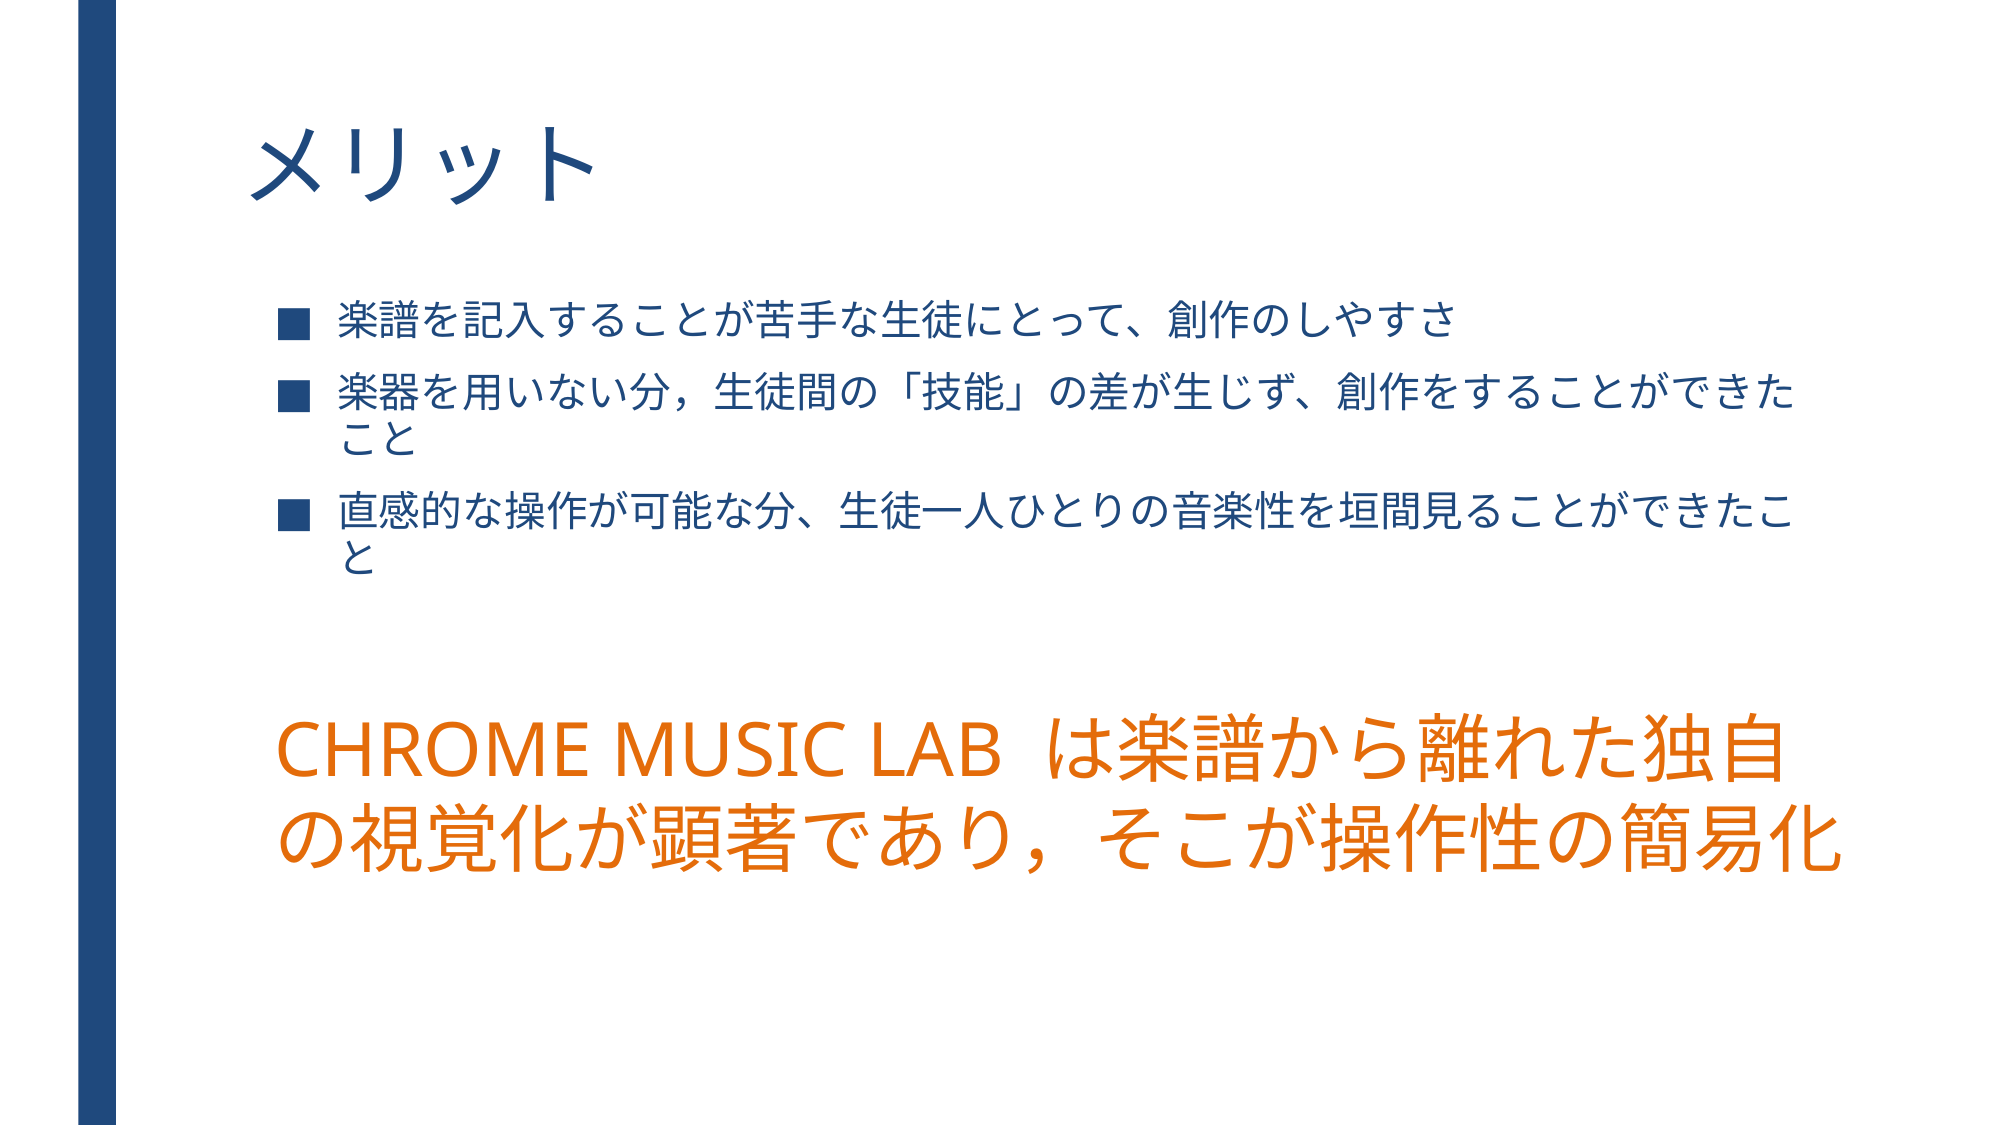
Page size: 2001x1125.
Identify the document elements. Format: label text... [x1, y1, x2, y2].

title メリット [225, 112, 1800, 357]
text_box 楽譜を記入することが苦手な生徒にとって、創作のしやすさ 楽器を用いない分，生徒間の「技能」の差が生じず、創作をすることができたこと 直感的な操作が可能な分、生徒一人ひとりの音楽性を垣間見ることができたこと [259, 289, 1835, 659]
text_box CHROME MUSIC LAB は楽譜から離れた独自の視覚化が顕著であり，そこが操作性の簡易化 [259, 693, 1874, 889]
